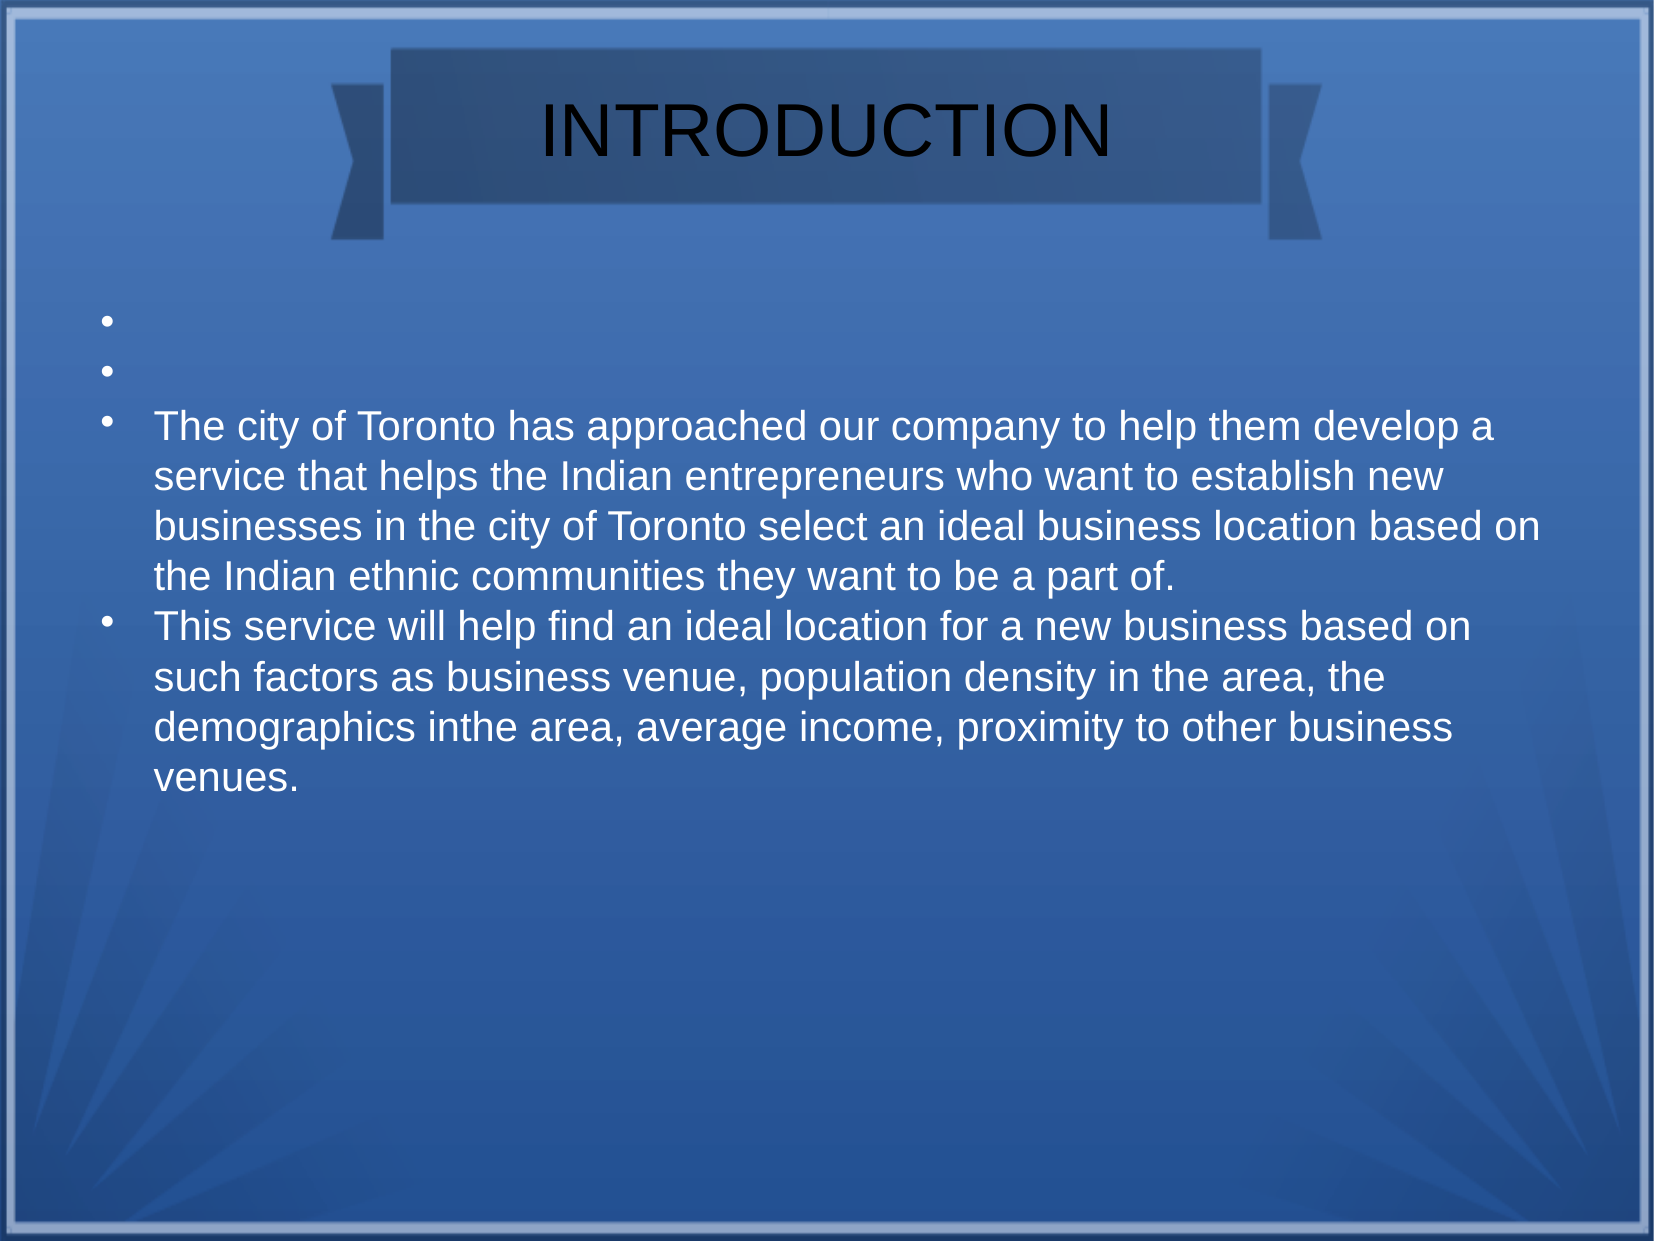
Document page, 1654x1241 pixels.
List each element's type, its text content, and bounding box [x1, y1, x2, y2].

text_box The city of Toronto has approached our company to help them develop a service that helps the Indian entrepreneurs who want to establish new businesses in the city of Toronto select an ideal business location based on the Indian ethnic communities they want to be a part of. This service will help find an ideal location for a new business based on such factors as business venue, population density in the area, the demographics inthe area, average income, proximity to other business venues. [82, 299, 1571, 1241]
picture [0, 0, 1654, 1241]
text_box INTRODUCTION [389, 47, 1264, 205]
